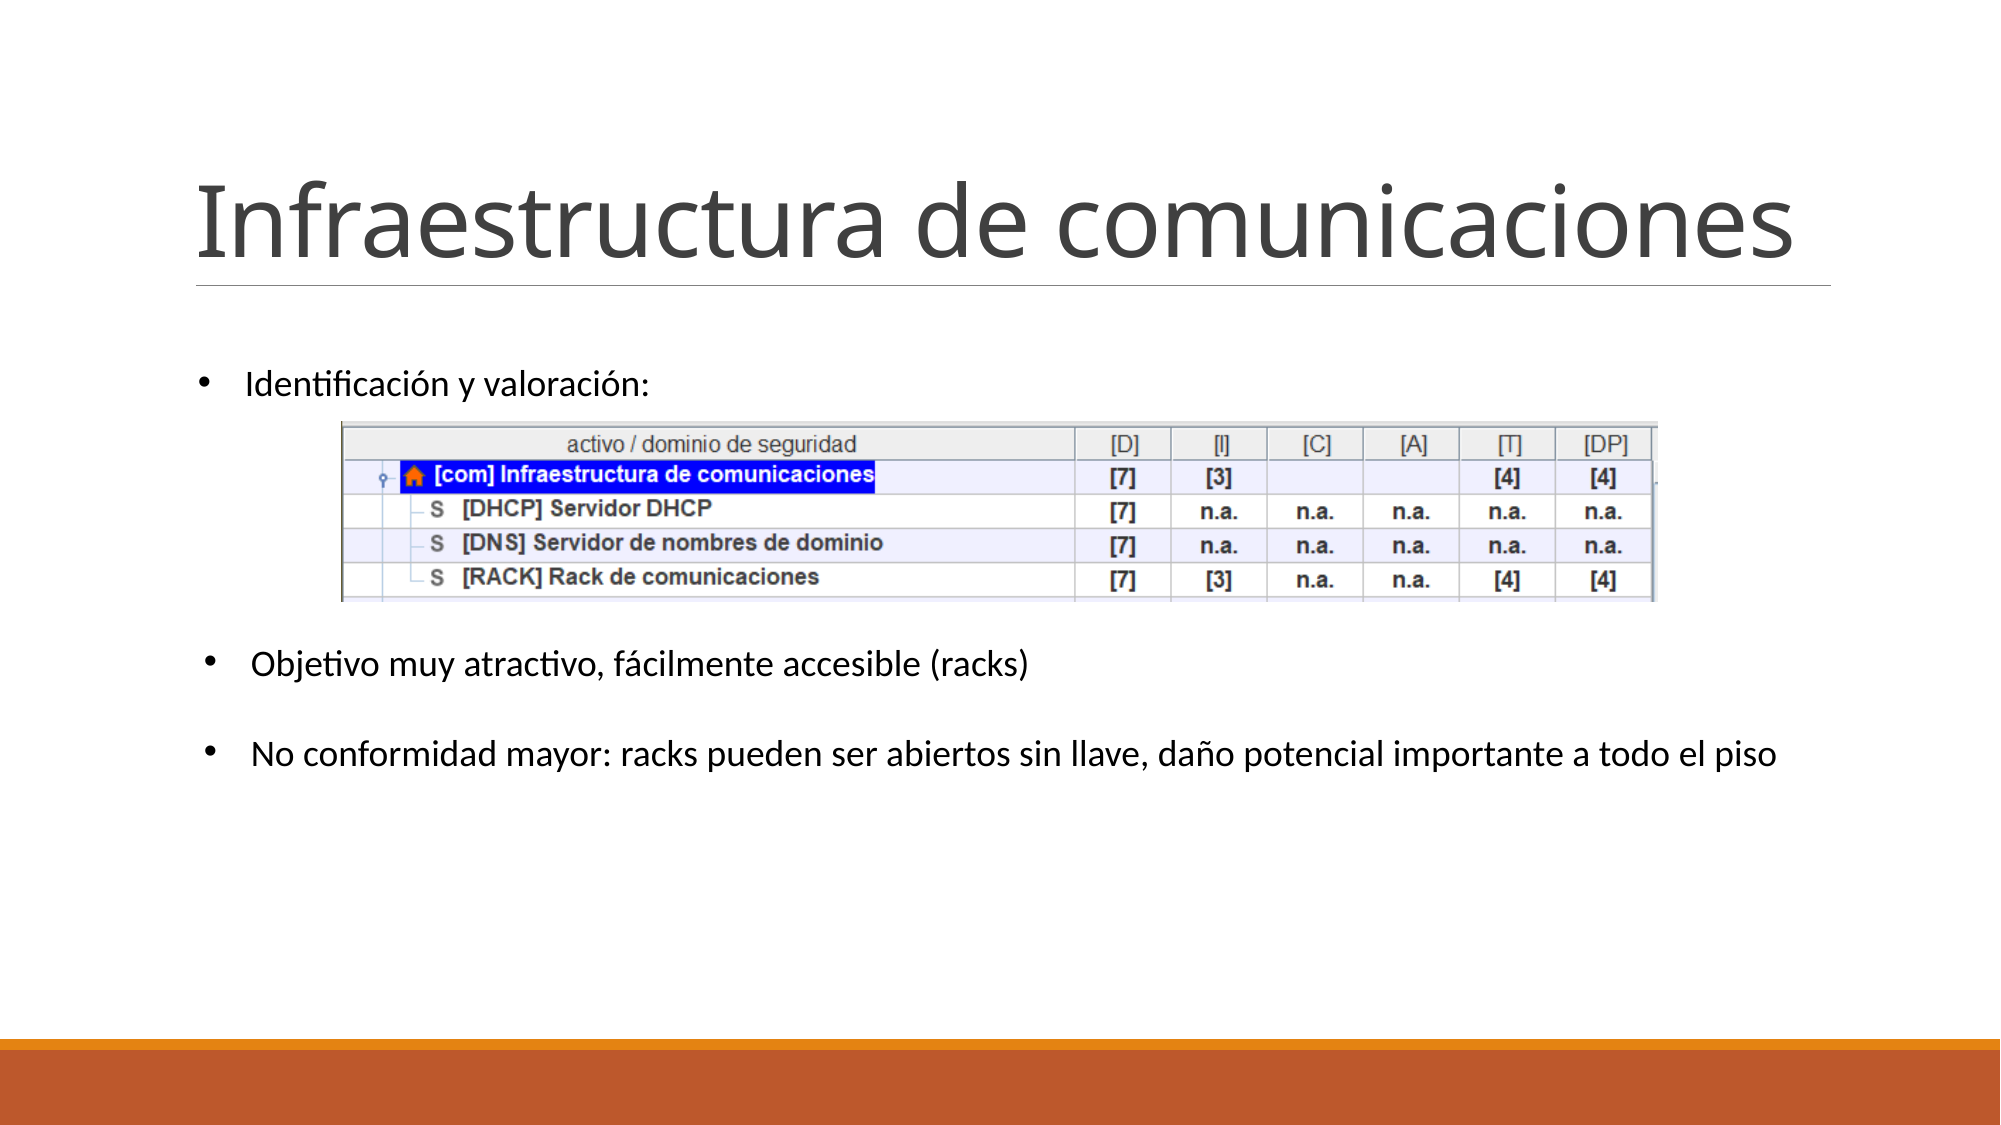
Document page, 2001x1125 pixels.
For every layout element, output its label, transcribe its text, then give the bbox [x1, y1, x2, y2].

title Infraestructura de comunicaciones [180, 47, 1830, 285]
text_box Identificación y valoración: [183, 351, 666, 412]
picture [341, 421, 1659, 602]
text_box Objetivo muy atractivo, fácilmente accesible (racks) No conformidad mayor: racks pueden ser abiertos sin llave, daño potencial importante a todo el piso [189, 631, 1795, 781]
